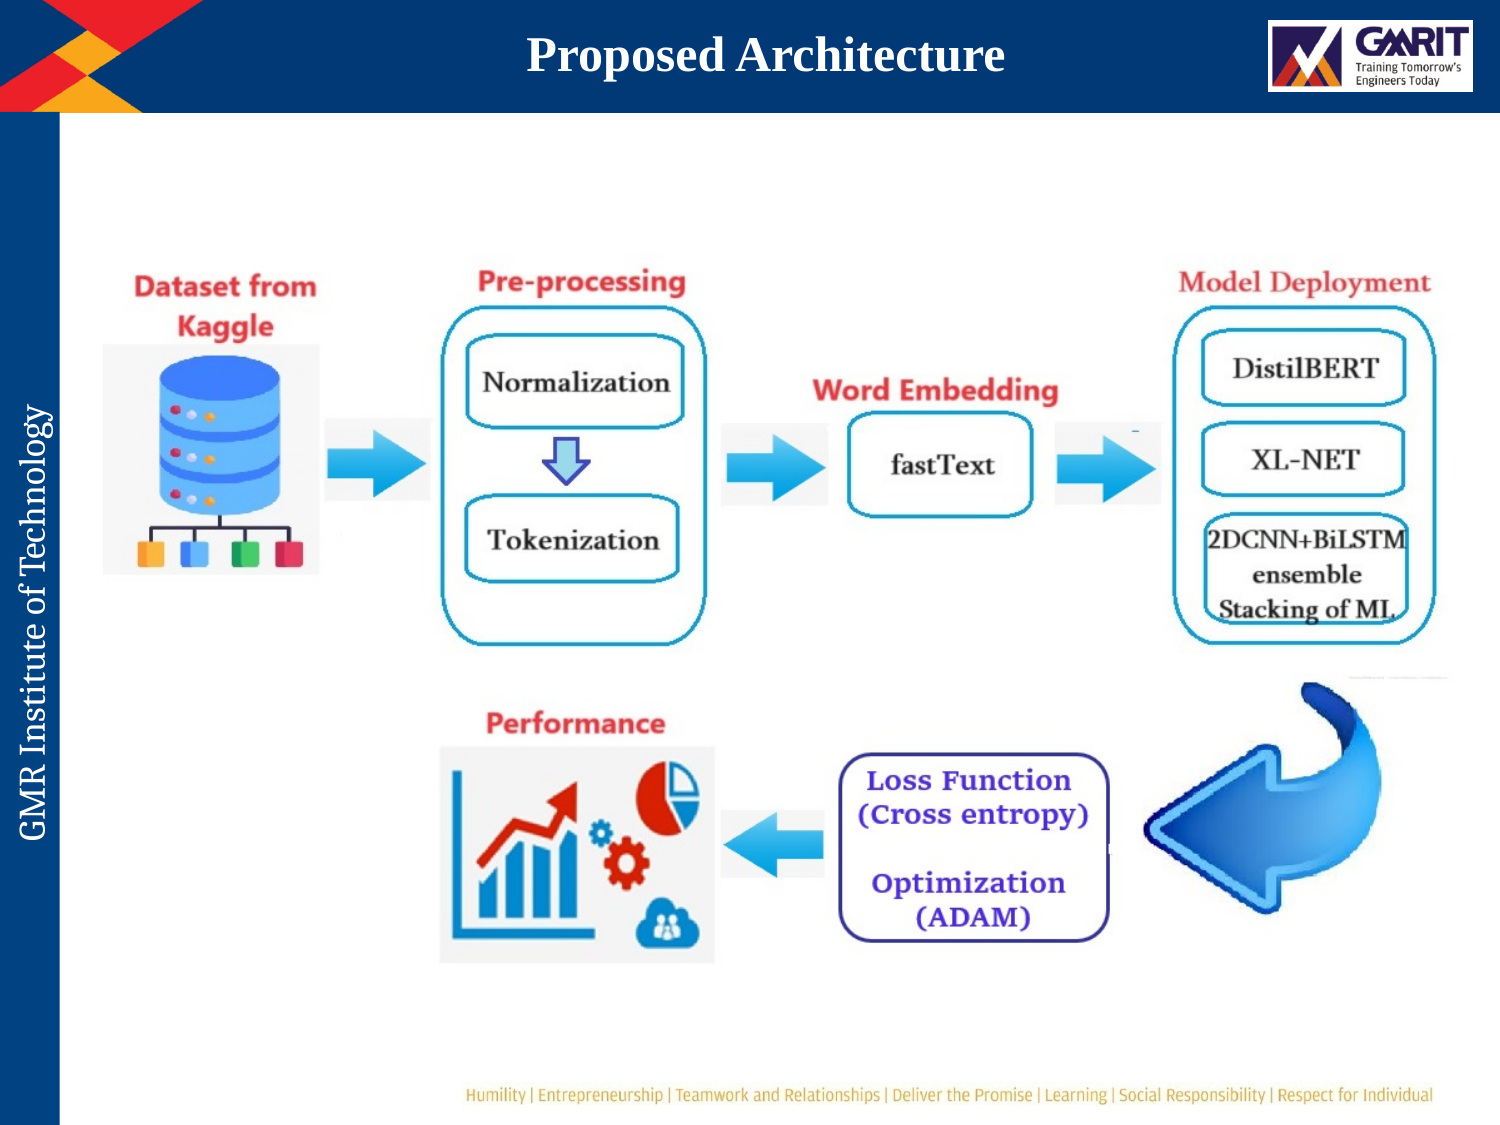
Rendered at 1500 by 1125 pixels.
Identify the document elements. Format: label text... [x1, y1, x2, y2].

picture [0, 0, 1500, 113]
picture [82, 253, 1459, 978]
picture [462, 1082, 1438, 1107]
text_box Proposed Architecture [511, 14, 1165, 90]
